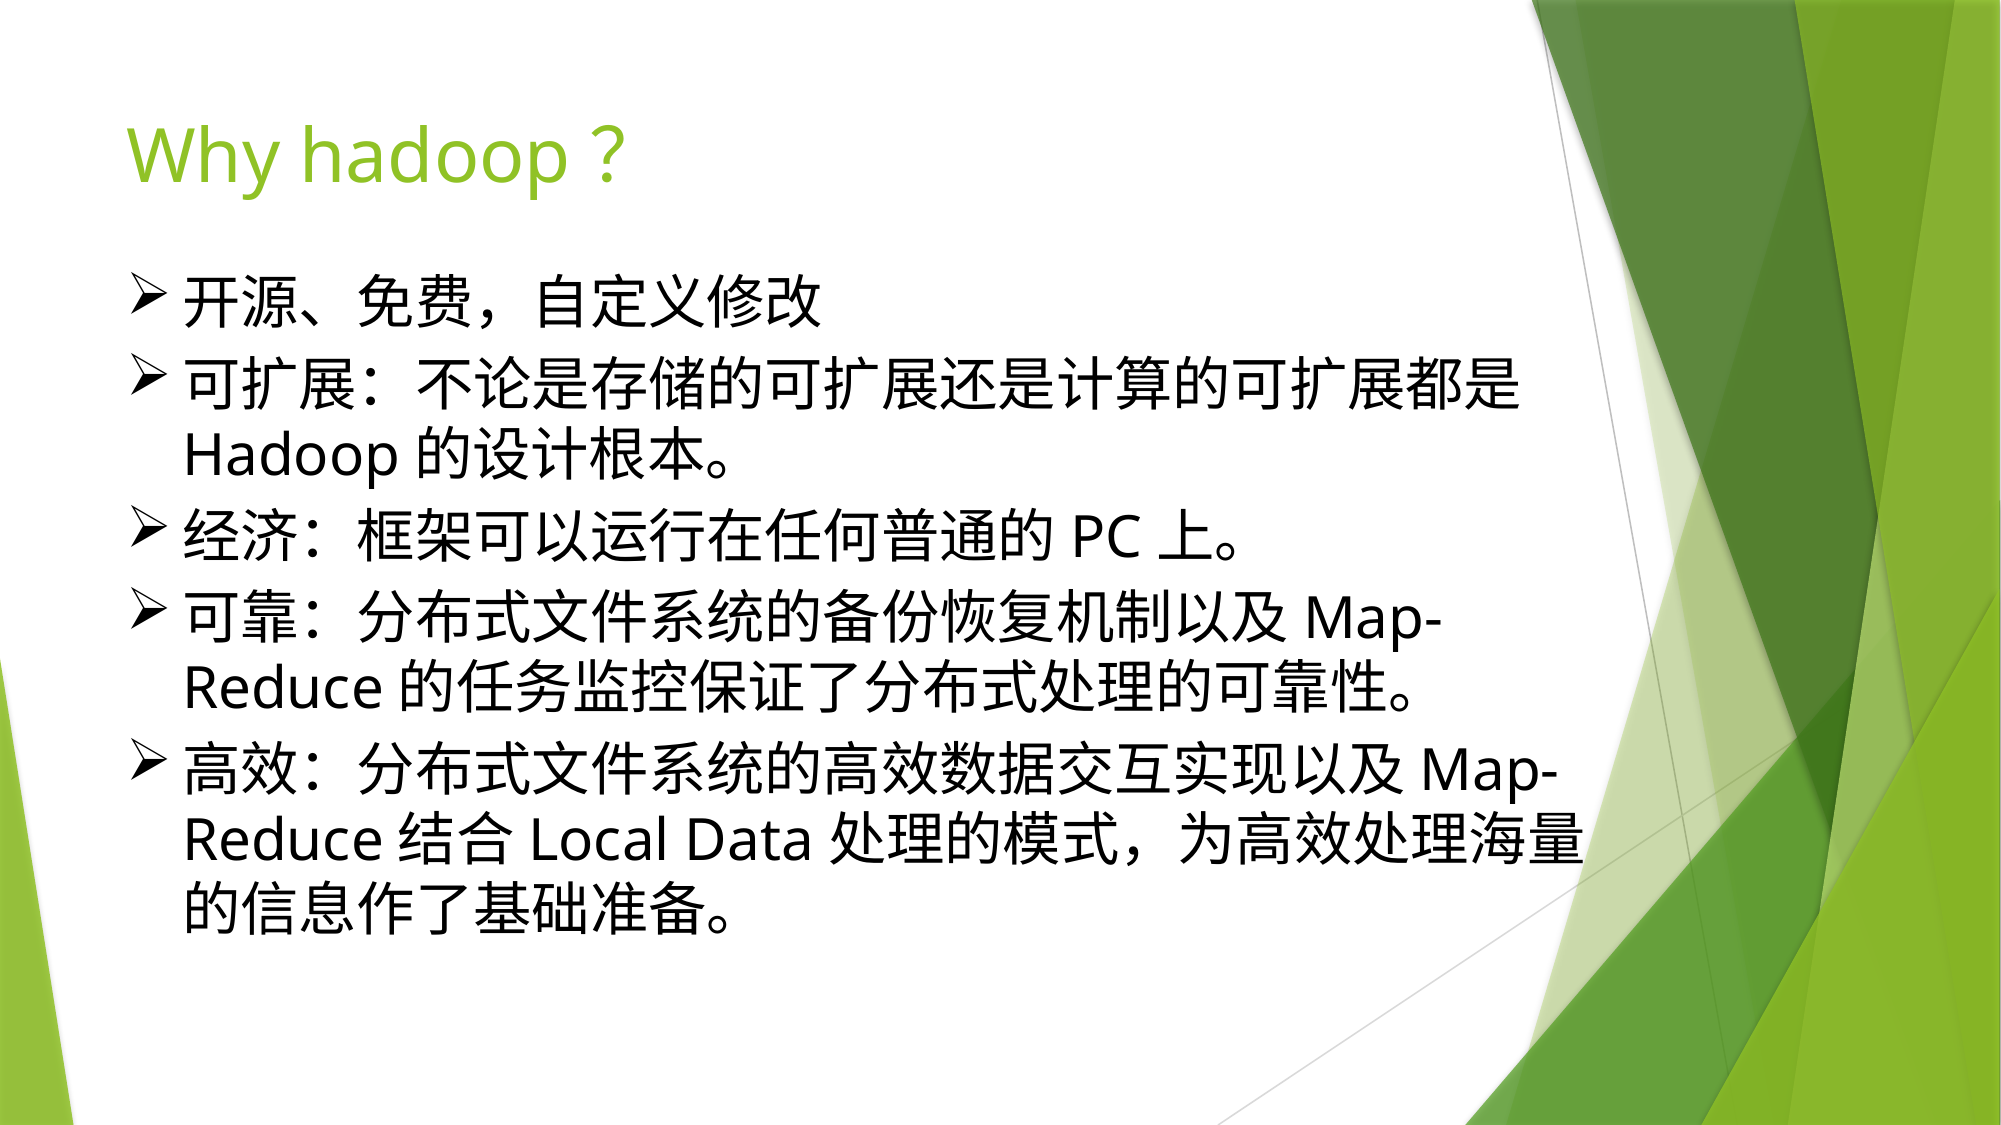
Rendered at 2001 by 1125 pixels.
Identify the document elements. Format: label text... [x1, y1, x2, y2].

list 开源、免费，自定义修改 可扩展：不论是存储的可扩展还是计算的可扩展都是Hadoop的设计根本。 经济：框架可以运行在任何普通的PC上。 可靠：分布式文件系统的备份恢复机制以及Map-Reduce的任务监控保证了分布式处理的可靠性。 高效：分布式文件系统的高效数据交互实现以及Map-Reduce结合Local Data处理的模式，为高效处理海量的信息作了基础准备。 [111, 257, 1614, 1050]
title Why hadoop？ [111, 99, 1522, 257]
